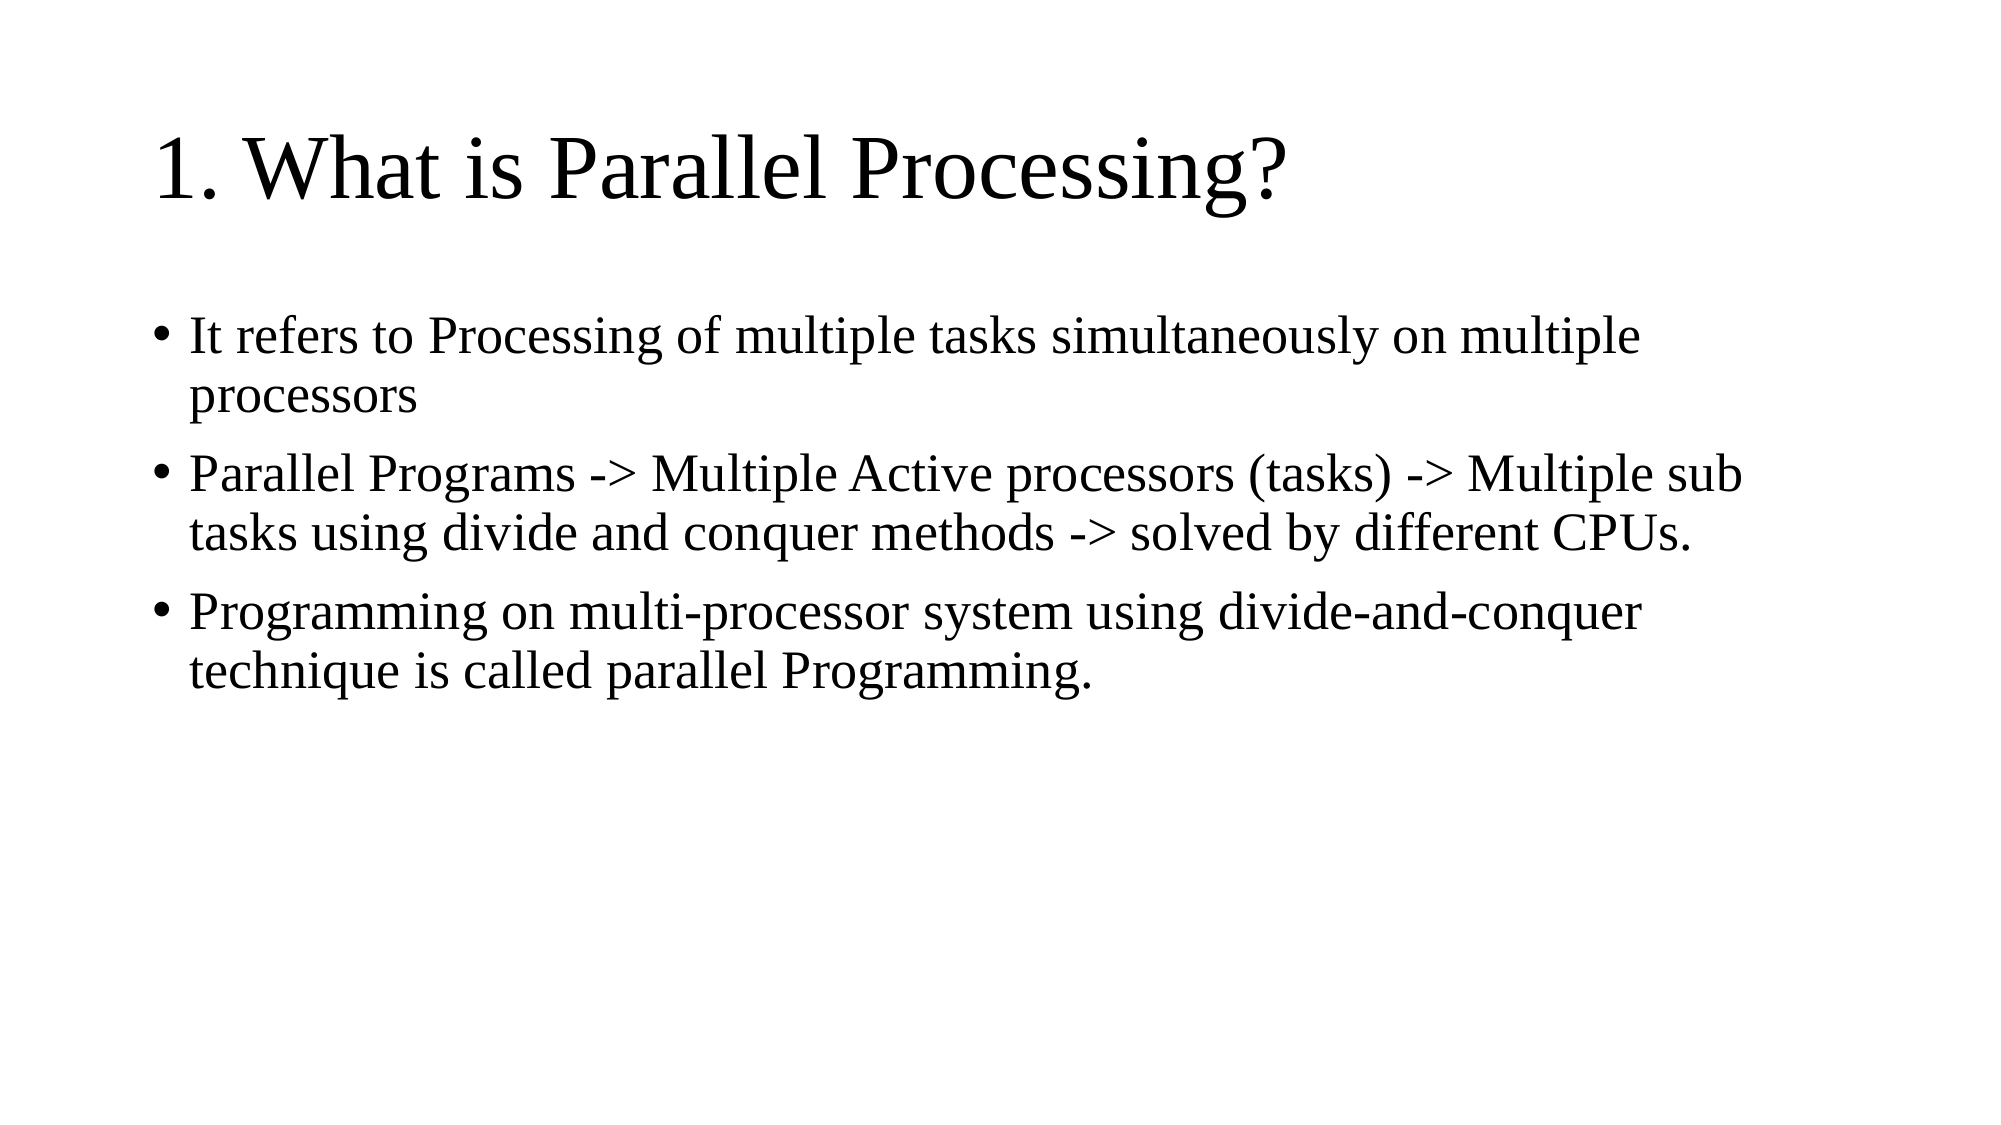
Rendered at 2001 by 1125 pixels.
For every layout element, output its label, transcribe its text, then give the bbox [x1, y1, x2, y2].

title 1. What is Parallel Processing? [137, 59, 1863, 278]
list It refers to Processing of multiple tasks simultaneously on multiple processors Parallel Programs -> Multiple Active processors (tasks) -> Multiple sub tasks using divide and conquer methods -> solved by different CPUs. Programming on multi-processor system using divide-and-conquer technique is called parallel Programming. [137, 299, 1863, 1014]
